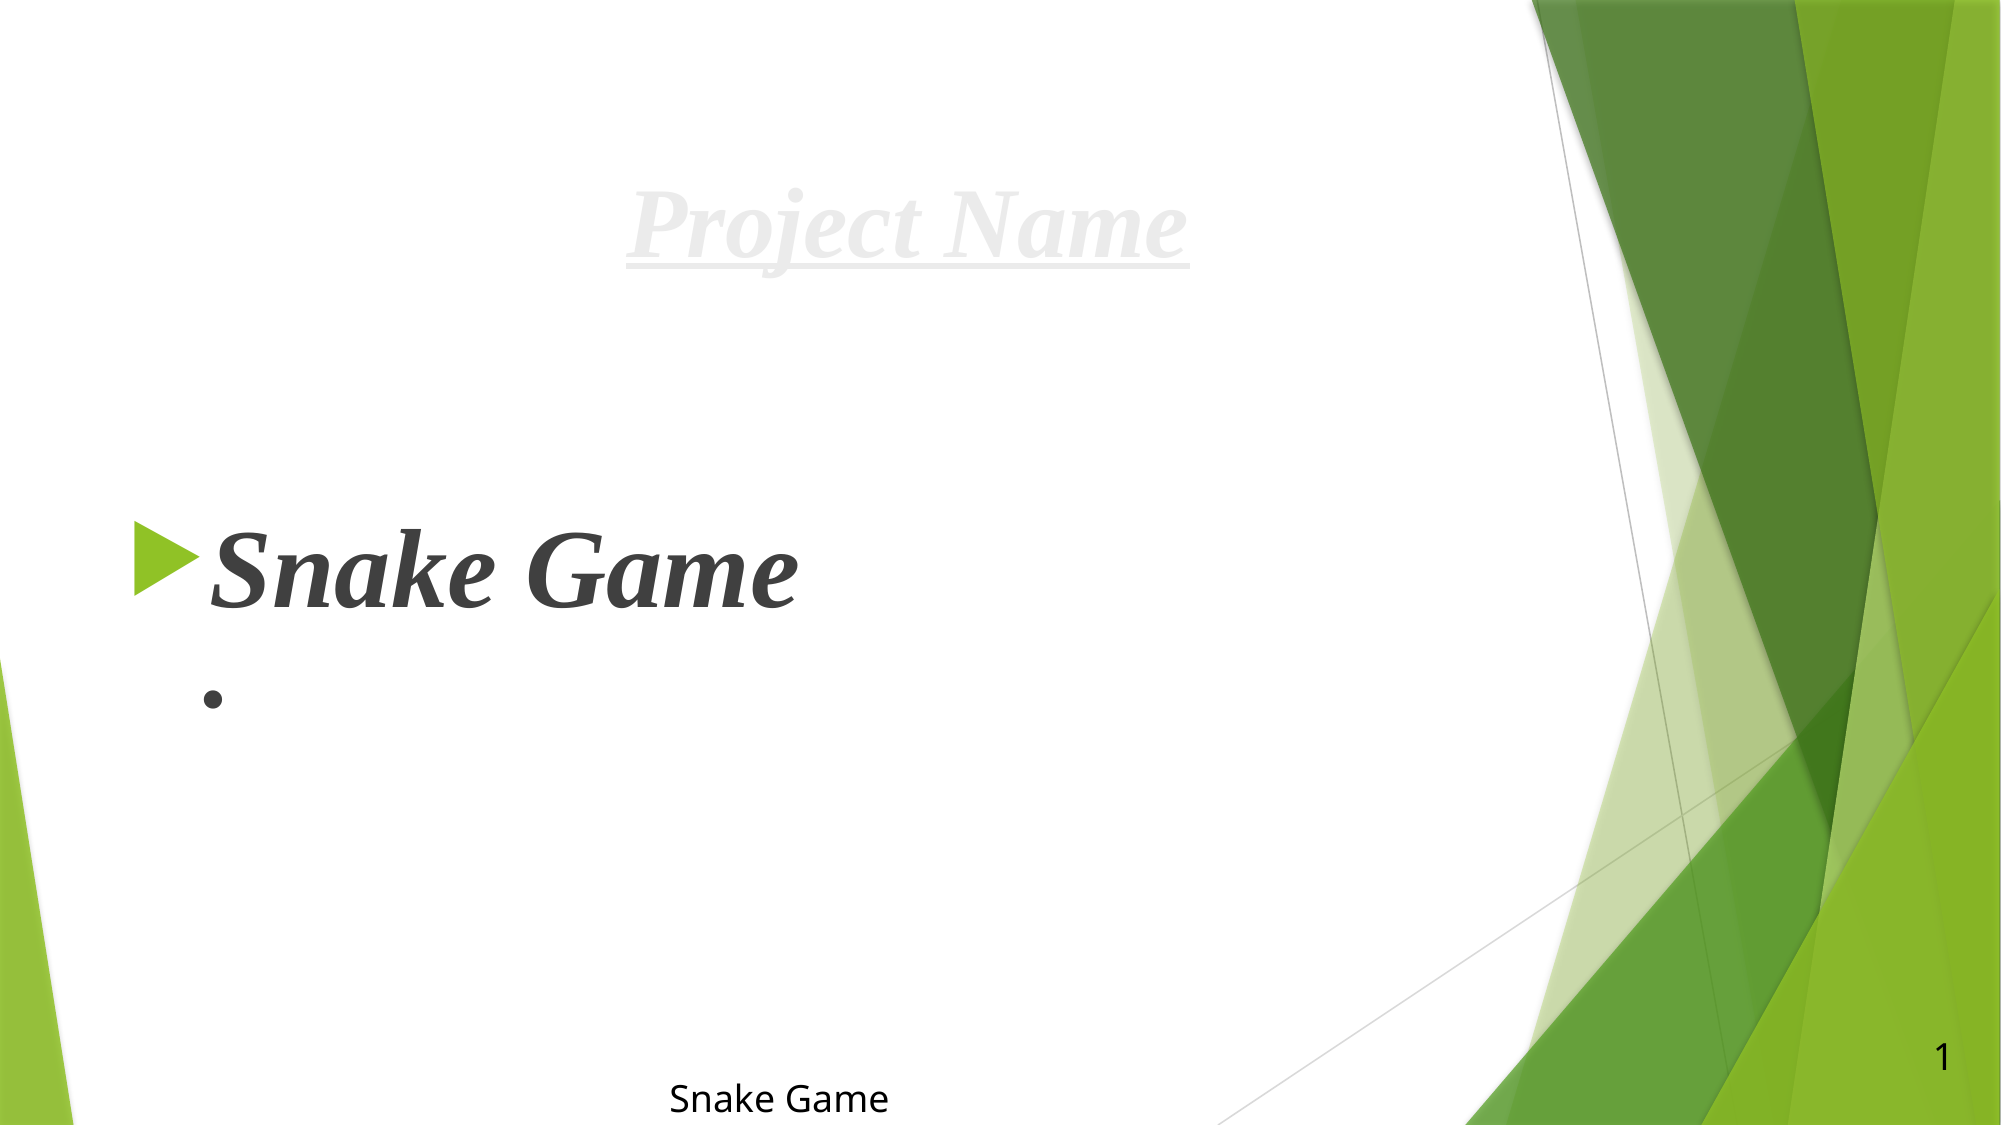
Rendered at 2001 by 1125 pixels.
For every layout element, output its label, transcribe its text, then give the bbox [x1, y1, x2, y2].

text_box Snake Game [654, 1055, 1200, 1125]
text_box 1 [1917, 1030, 1967, 1081]
text_box . [188, 431, 1637, 992]
text_box Project Name [189, 159, 1627, 276]
text_box [1637, 653, 2000, 770]
list Snake Game [111, 354, 1522, 992]
